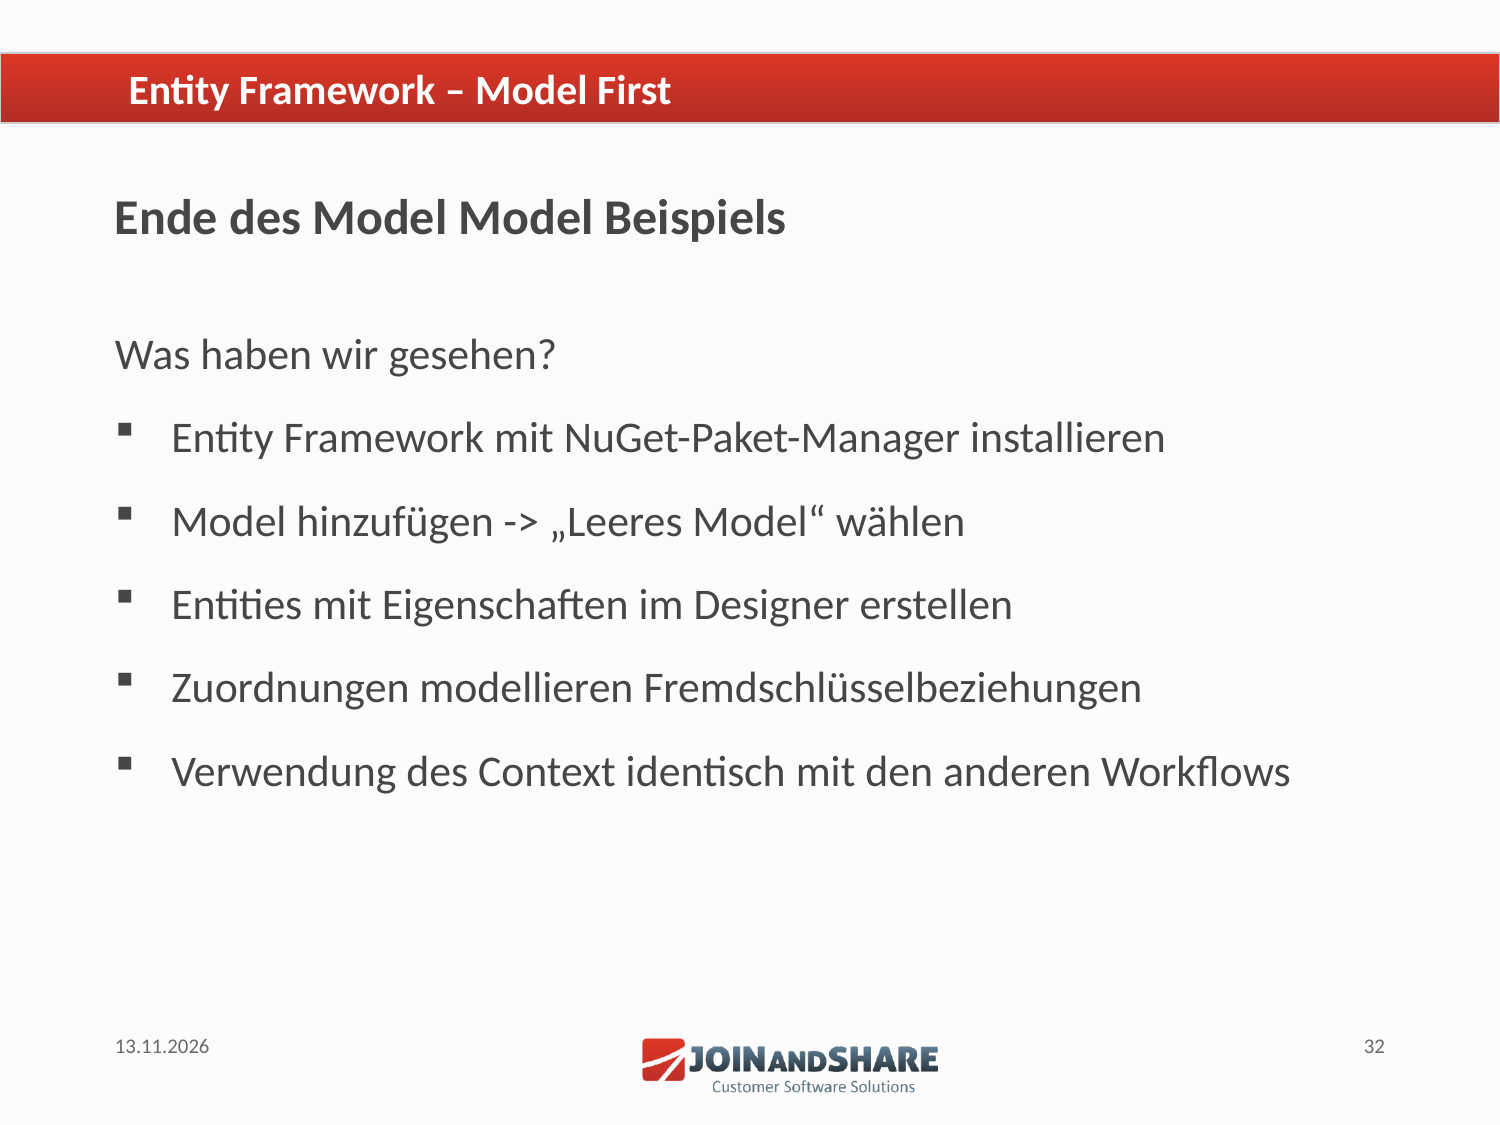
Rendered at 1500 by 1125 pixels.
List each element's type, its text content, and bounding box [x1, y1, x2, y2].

title Entity Framework – Model First [94, 53, 1413, 124]
list Ende des Model Model Beispiels Was haben wir gesehen? Entity Framework mit NuGet-Paket-Manager installieren Model hinzufügen -> „Leeres Model“ wählen Entities mit Eigenschaften im Designer erstellen Zuordnungen modellieren Fremdschlüsselbeziehungen Verwendung des Context identisch mit den anderen Workflows [99, 187, 1400, 1000]
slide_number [99, 1024, 401, 1101]
slide_number 32 [1237, 1024, 1401, 1101]
picture [624, 1037, 938, 1096]
